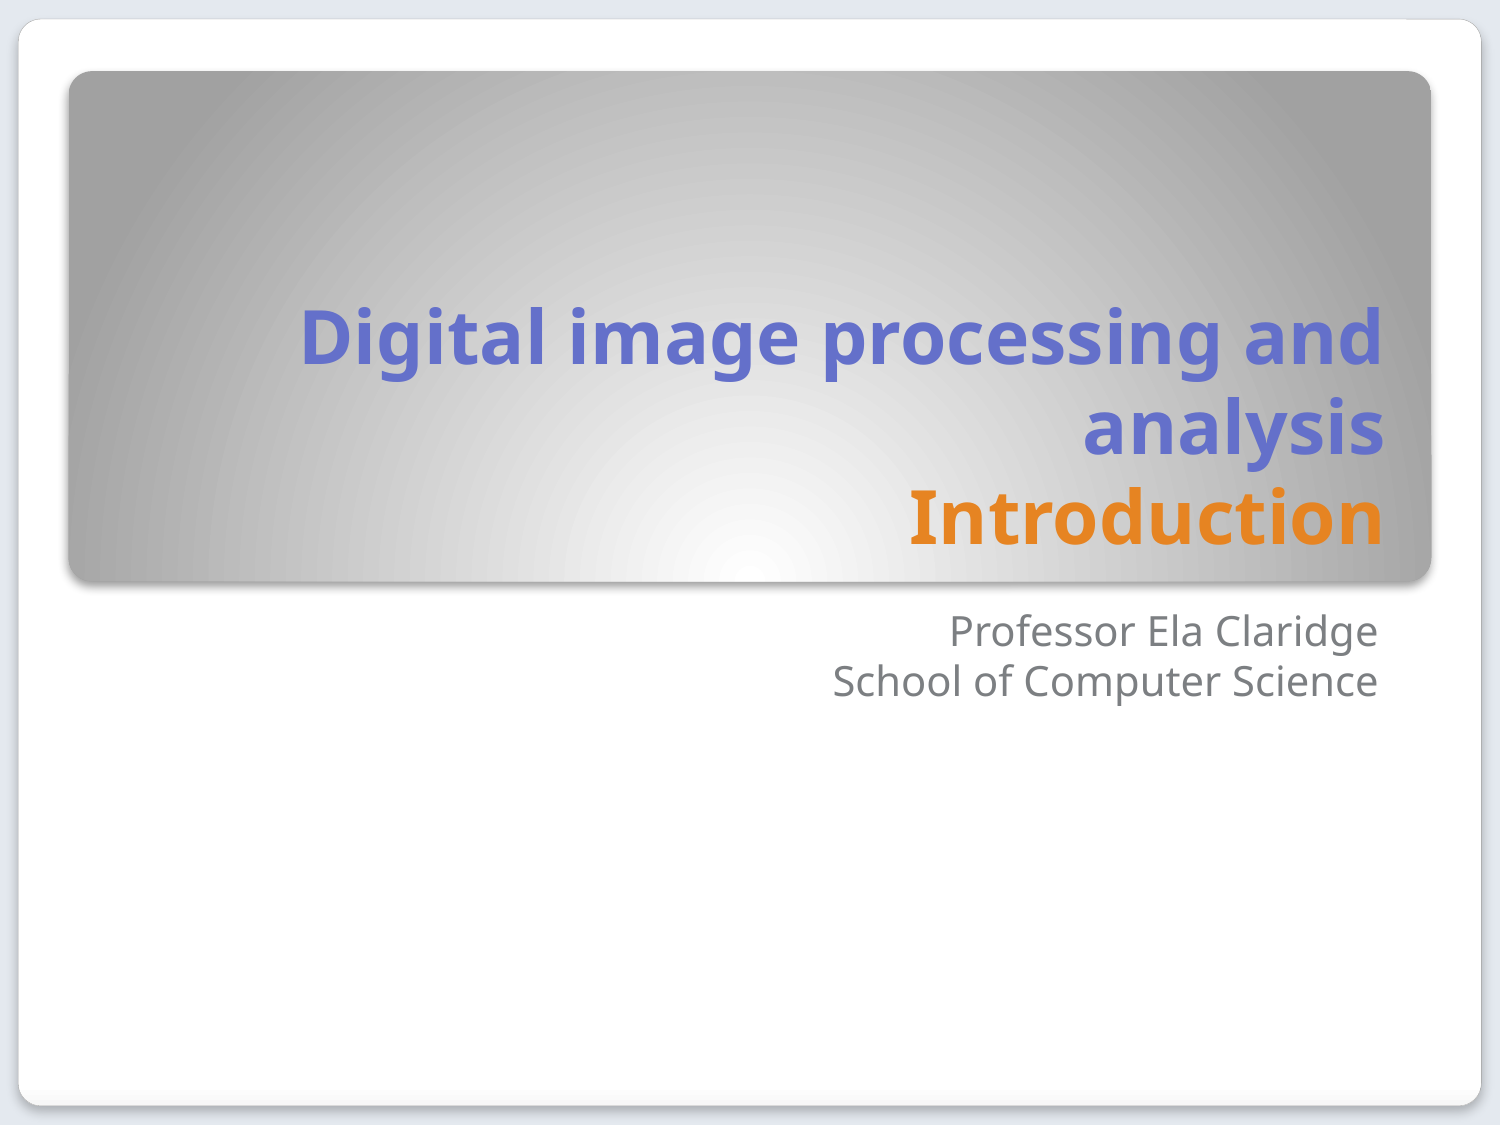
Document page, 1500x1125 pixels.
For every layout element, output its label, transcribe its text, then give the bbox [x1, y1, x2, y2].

subtitle Professor Ela Claridge School of Computer Science [118, 604, 1394, 755]
title Digital image processing and analysis Introduction [118, 267, 1394, 568]
